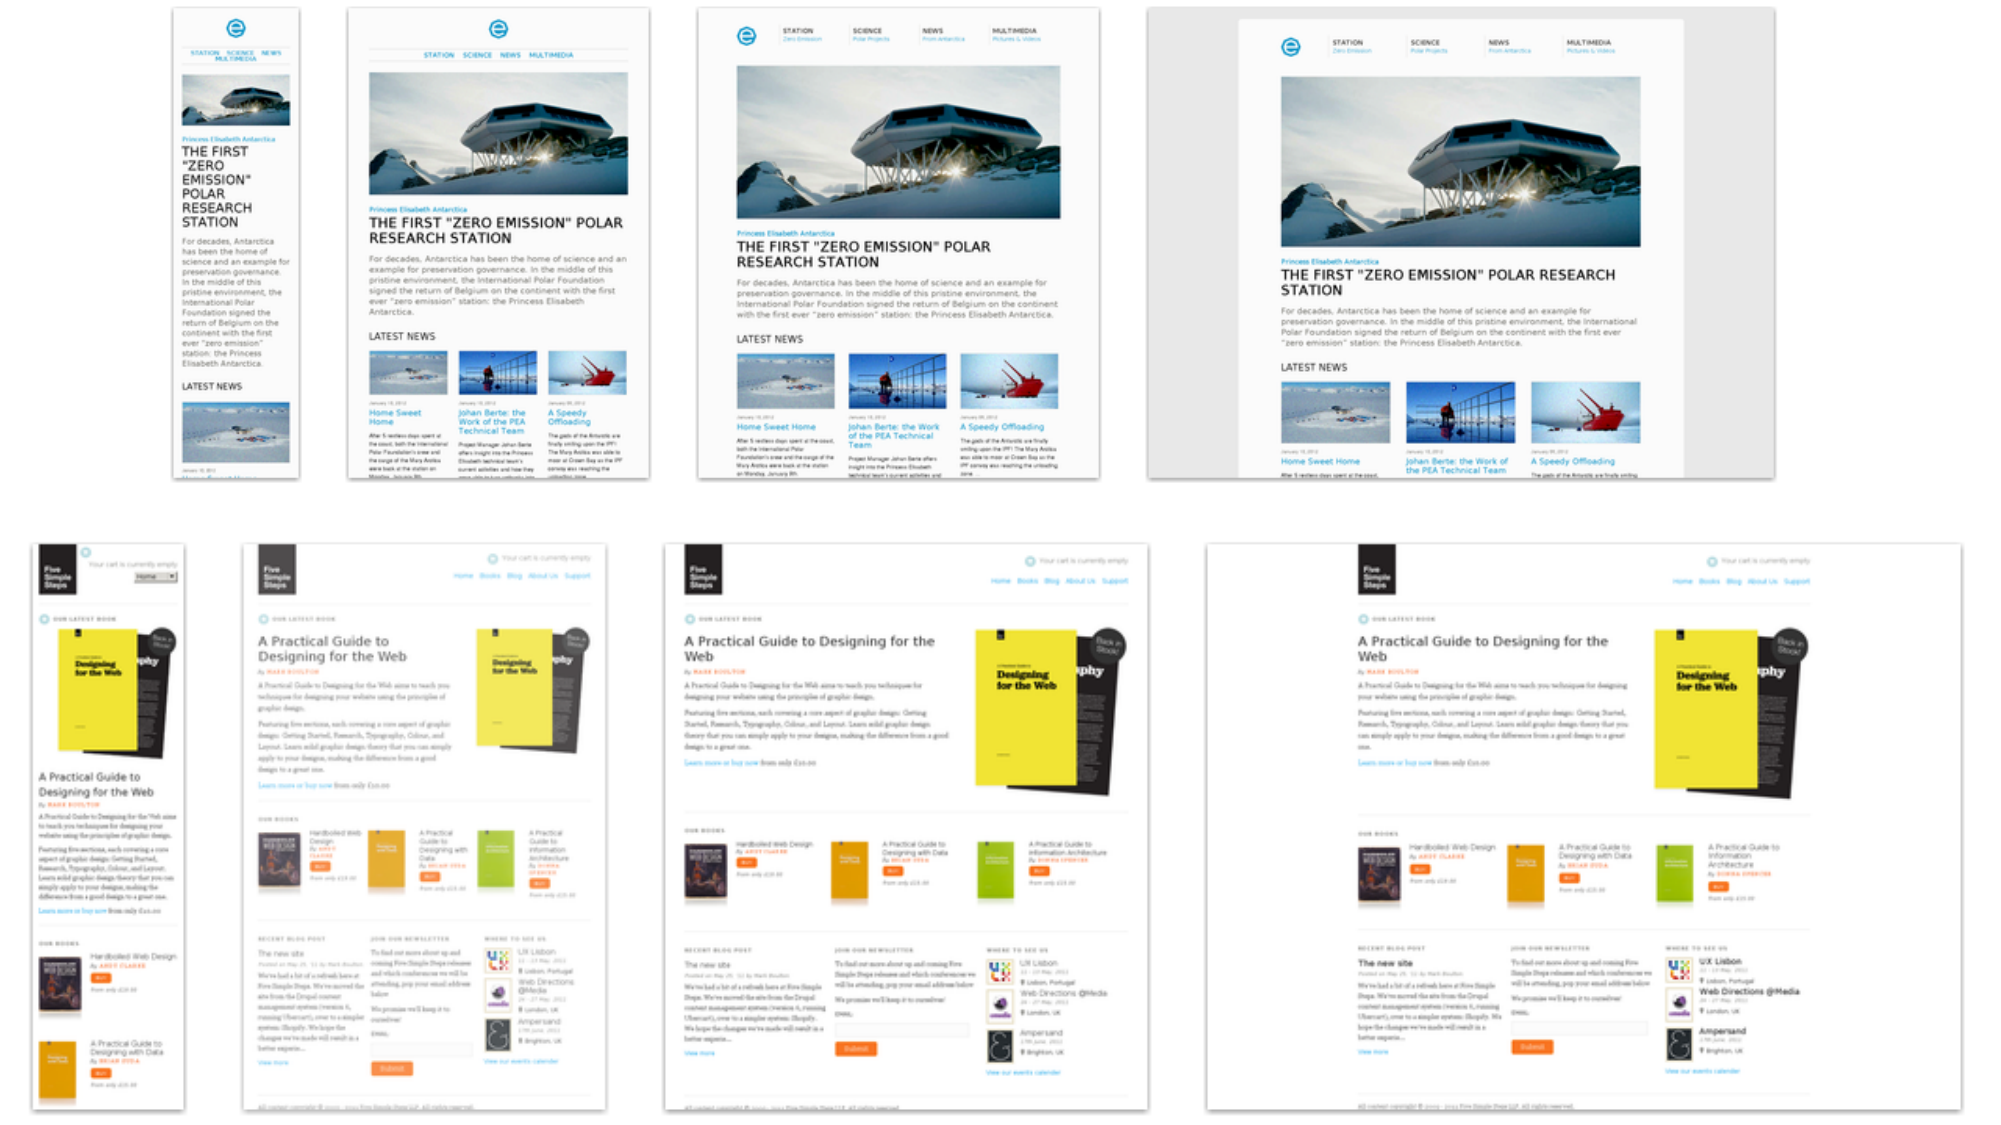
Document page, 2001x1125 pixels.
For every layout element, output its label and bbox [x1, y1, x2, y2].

picture [166, 0, 1785, 486]
picture [22, 522, 1978, 1125]
